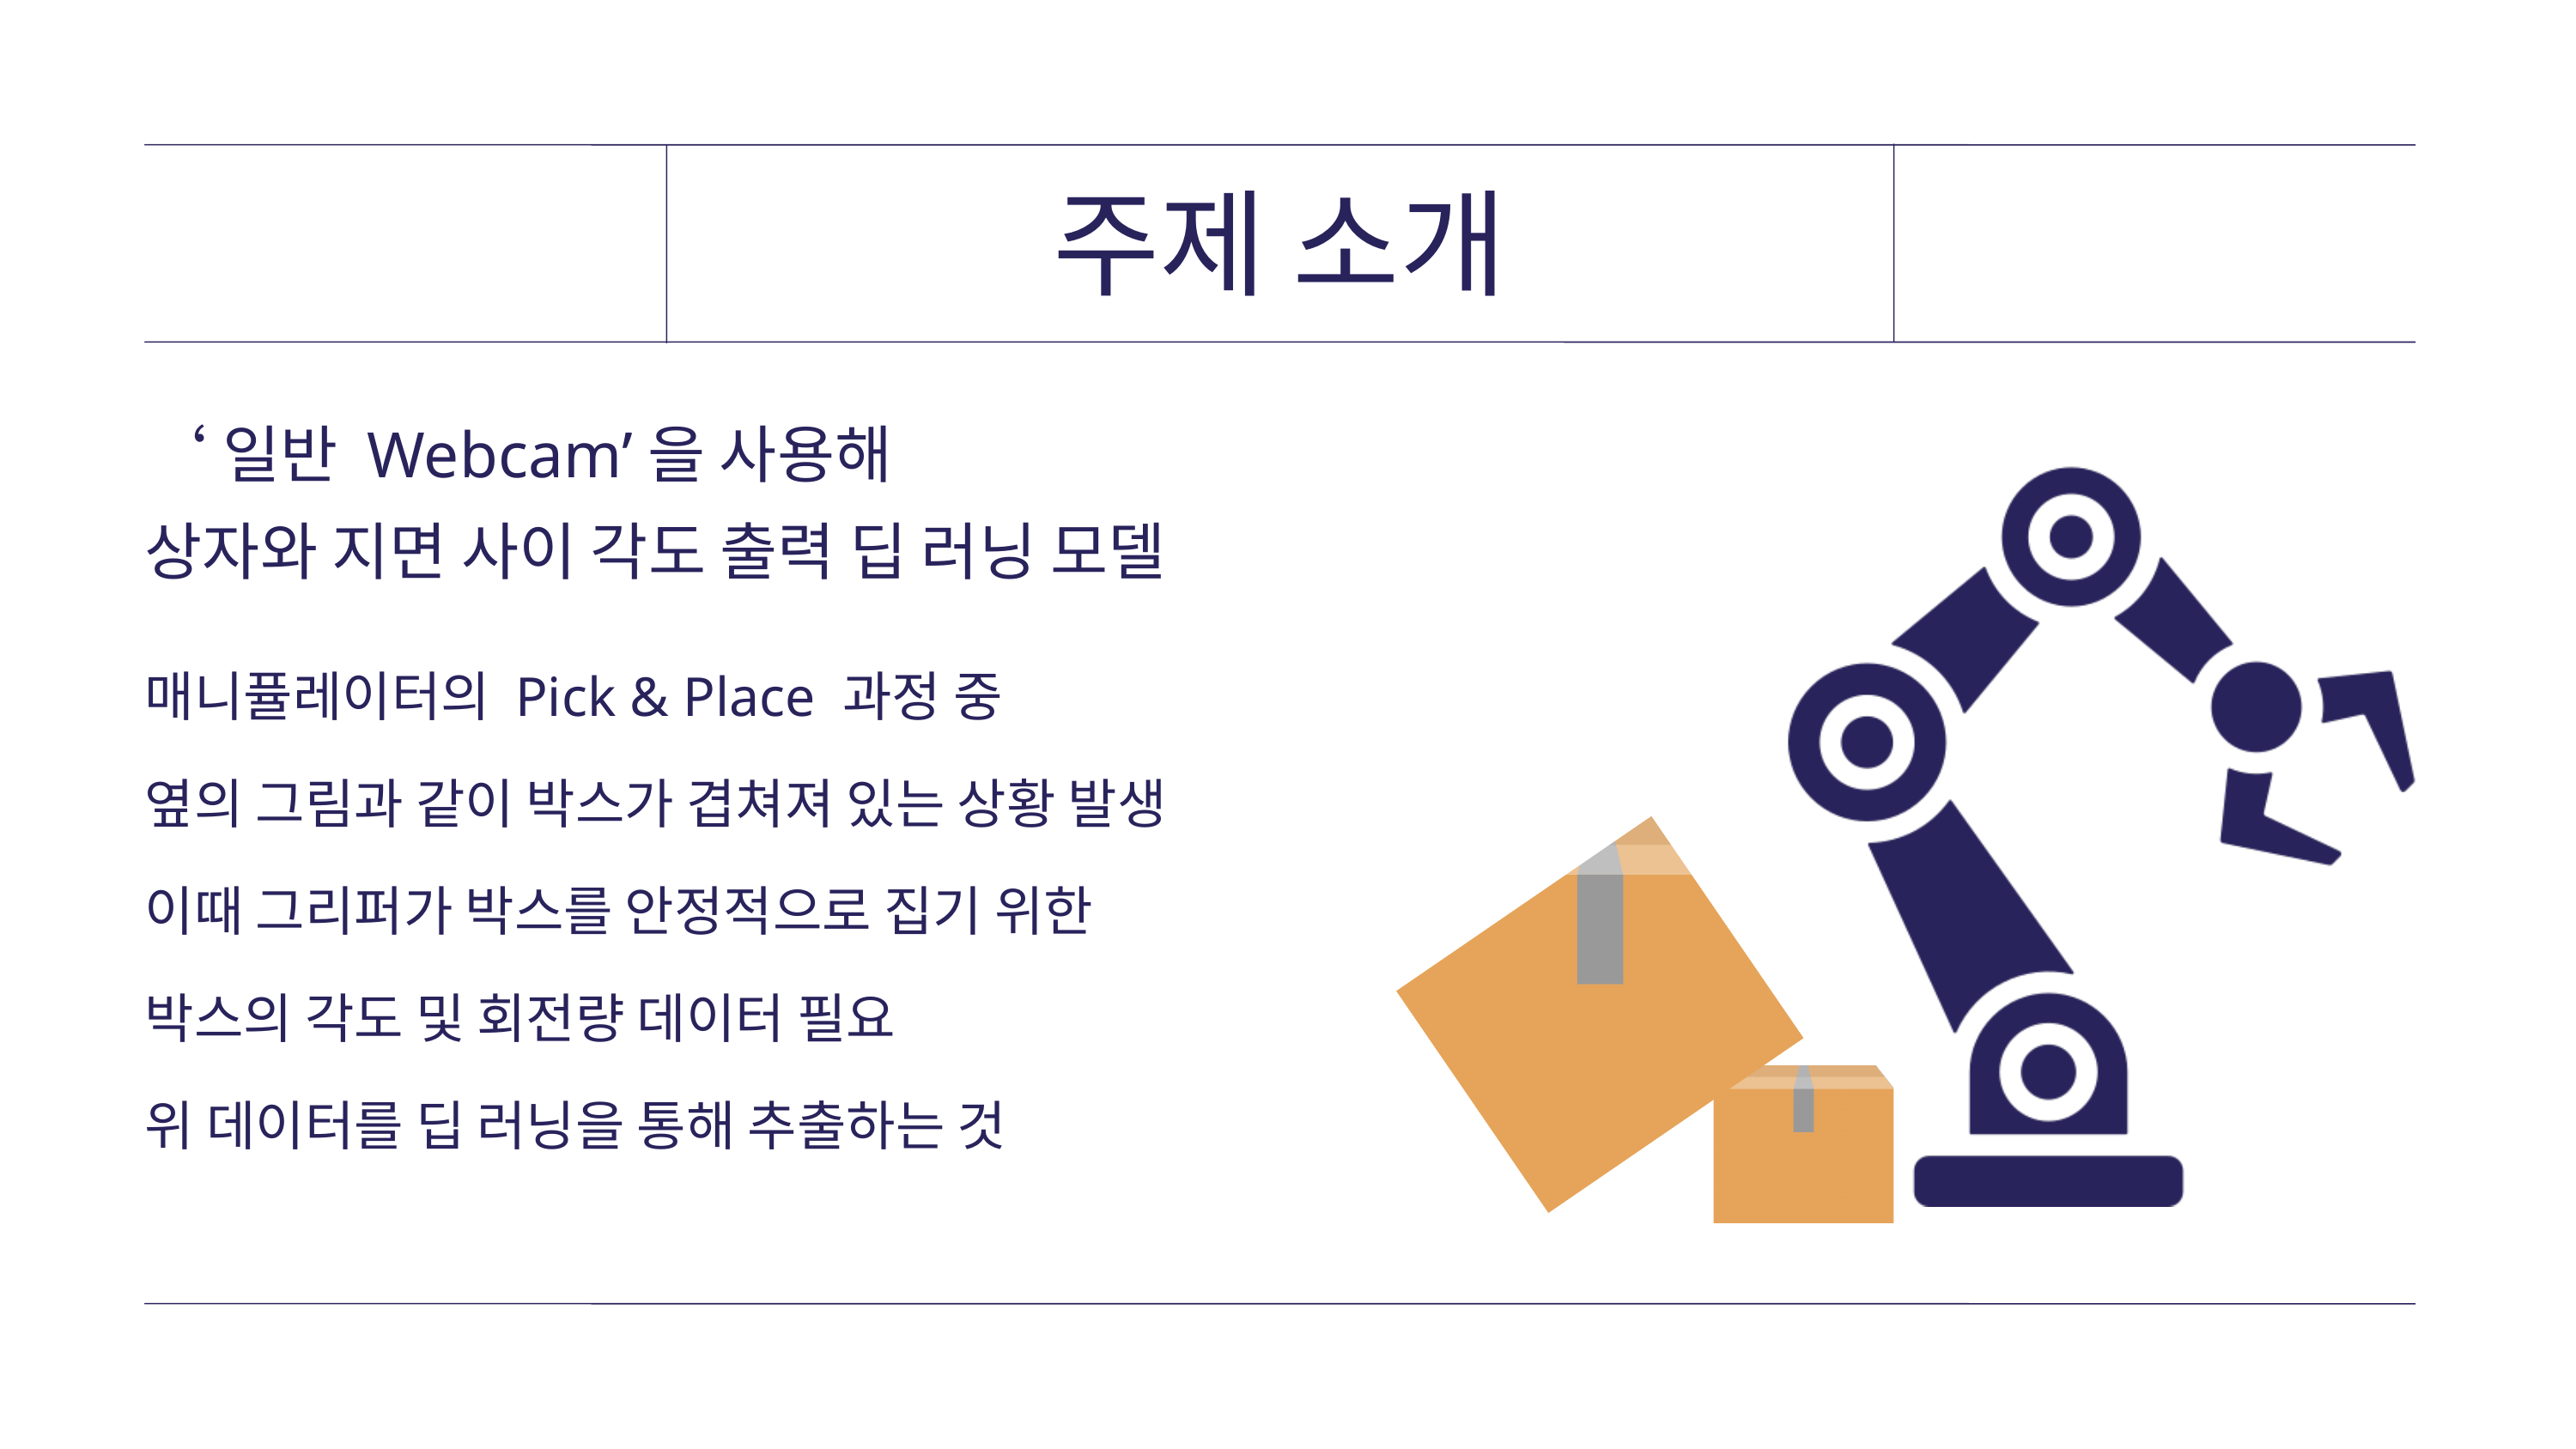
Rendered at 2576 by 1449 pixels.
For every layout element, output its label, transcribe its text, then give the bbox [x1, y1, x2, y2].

text_box 주제 소개 [708, 181, 1852, 311]
text_box [1396, 815, 1804, 1214]
text_box [1713, 1065, 1894, 1223]
text_box ‘일반 Webcam’을 사용해 상자와 지면 사이 각도 출력 딥 러닝 모델 [144, 392, 1358, 587]
text_box [1781, 461, 2415, 1207]
text_box 매니퓰레이터의 Pick & Place 과정 중 옆의 그림과 같이 박스가 겹쳐져 있는 상황 발생 이때 그리퍼가 박스를 안정적으로 집기 위한 박스의 각도 및 회전량 데이터 필요 위 데이터를 딥 러닝을 통해 추출하는 것 [144, 619, 1194, 1264]
